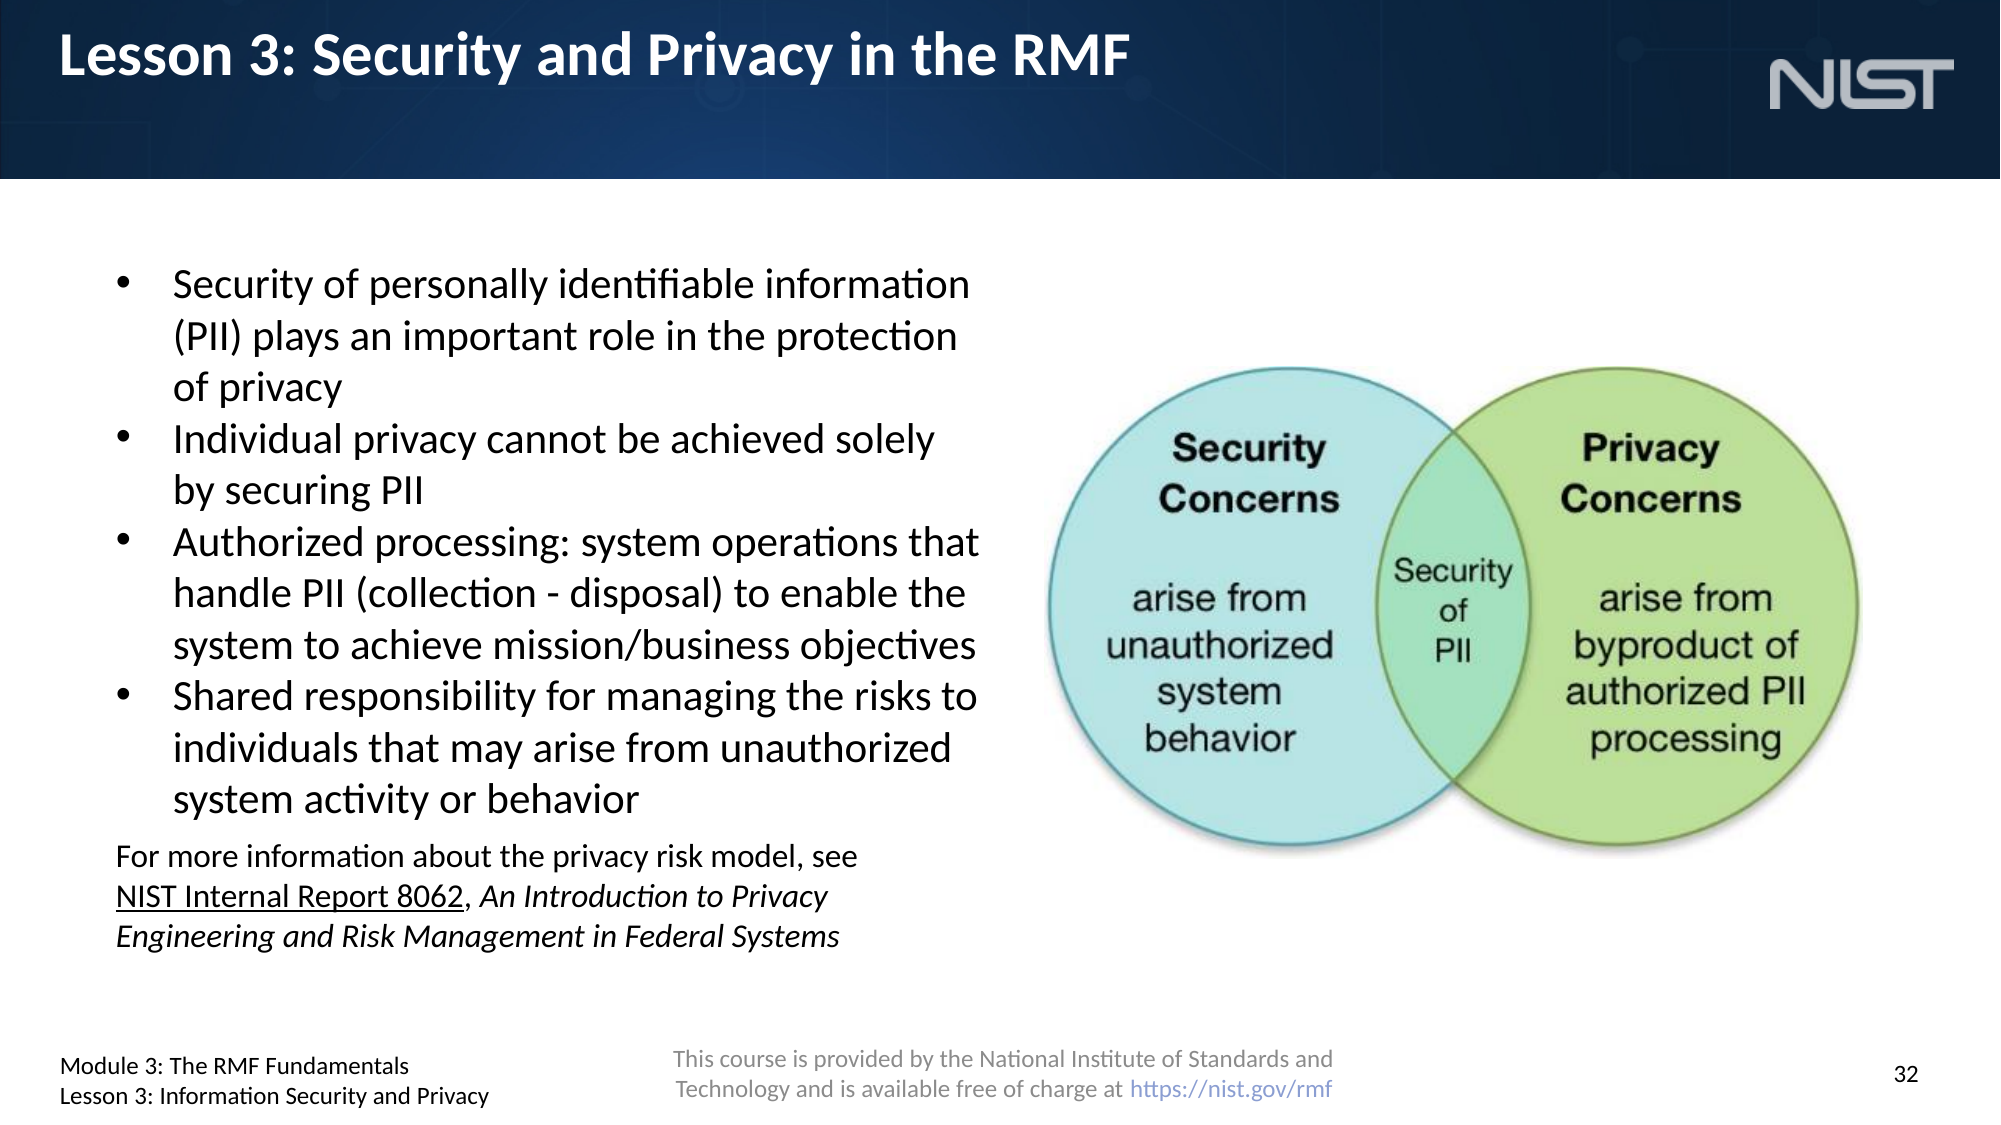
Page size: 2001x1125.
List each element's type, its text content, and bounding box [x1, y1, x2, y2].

picture [0, 0, 2000, 179]
slide_number 32 [1770, 1050, 1934, 1110]
list Security of personally identifiable information (PII) plays an important role in the protection of privacy Individual privacy cannot be achieved solely by securing PII Authorized processing: system operations that handle PII (collection - disposal) to enable the system to achieve mission/business objectives Shared responsibility for managing the risks to individuals that may arise from unauthorized system activity or behavior For more information about the privacy risk model, see NIST Internal Report 8062, An Introduction to Privacy Engineering and Risk Management in Federal Systems [100, 248, 1000, 972]
picture [1044, 366, 1863, 859]
title Lesson 3: Security and Privacy in the RMF [45, 14, 1710, 175]
text_box Module 3: The RMF Fundamentals Lesson 3: Information Security and Privacy [44, 1049, 645, 1110]
